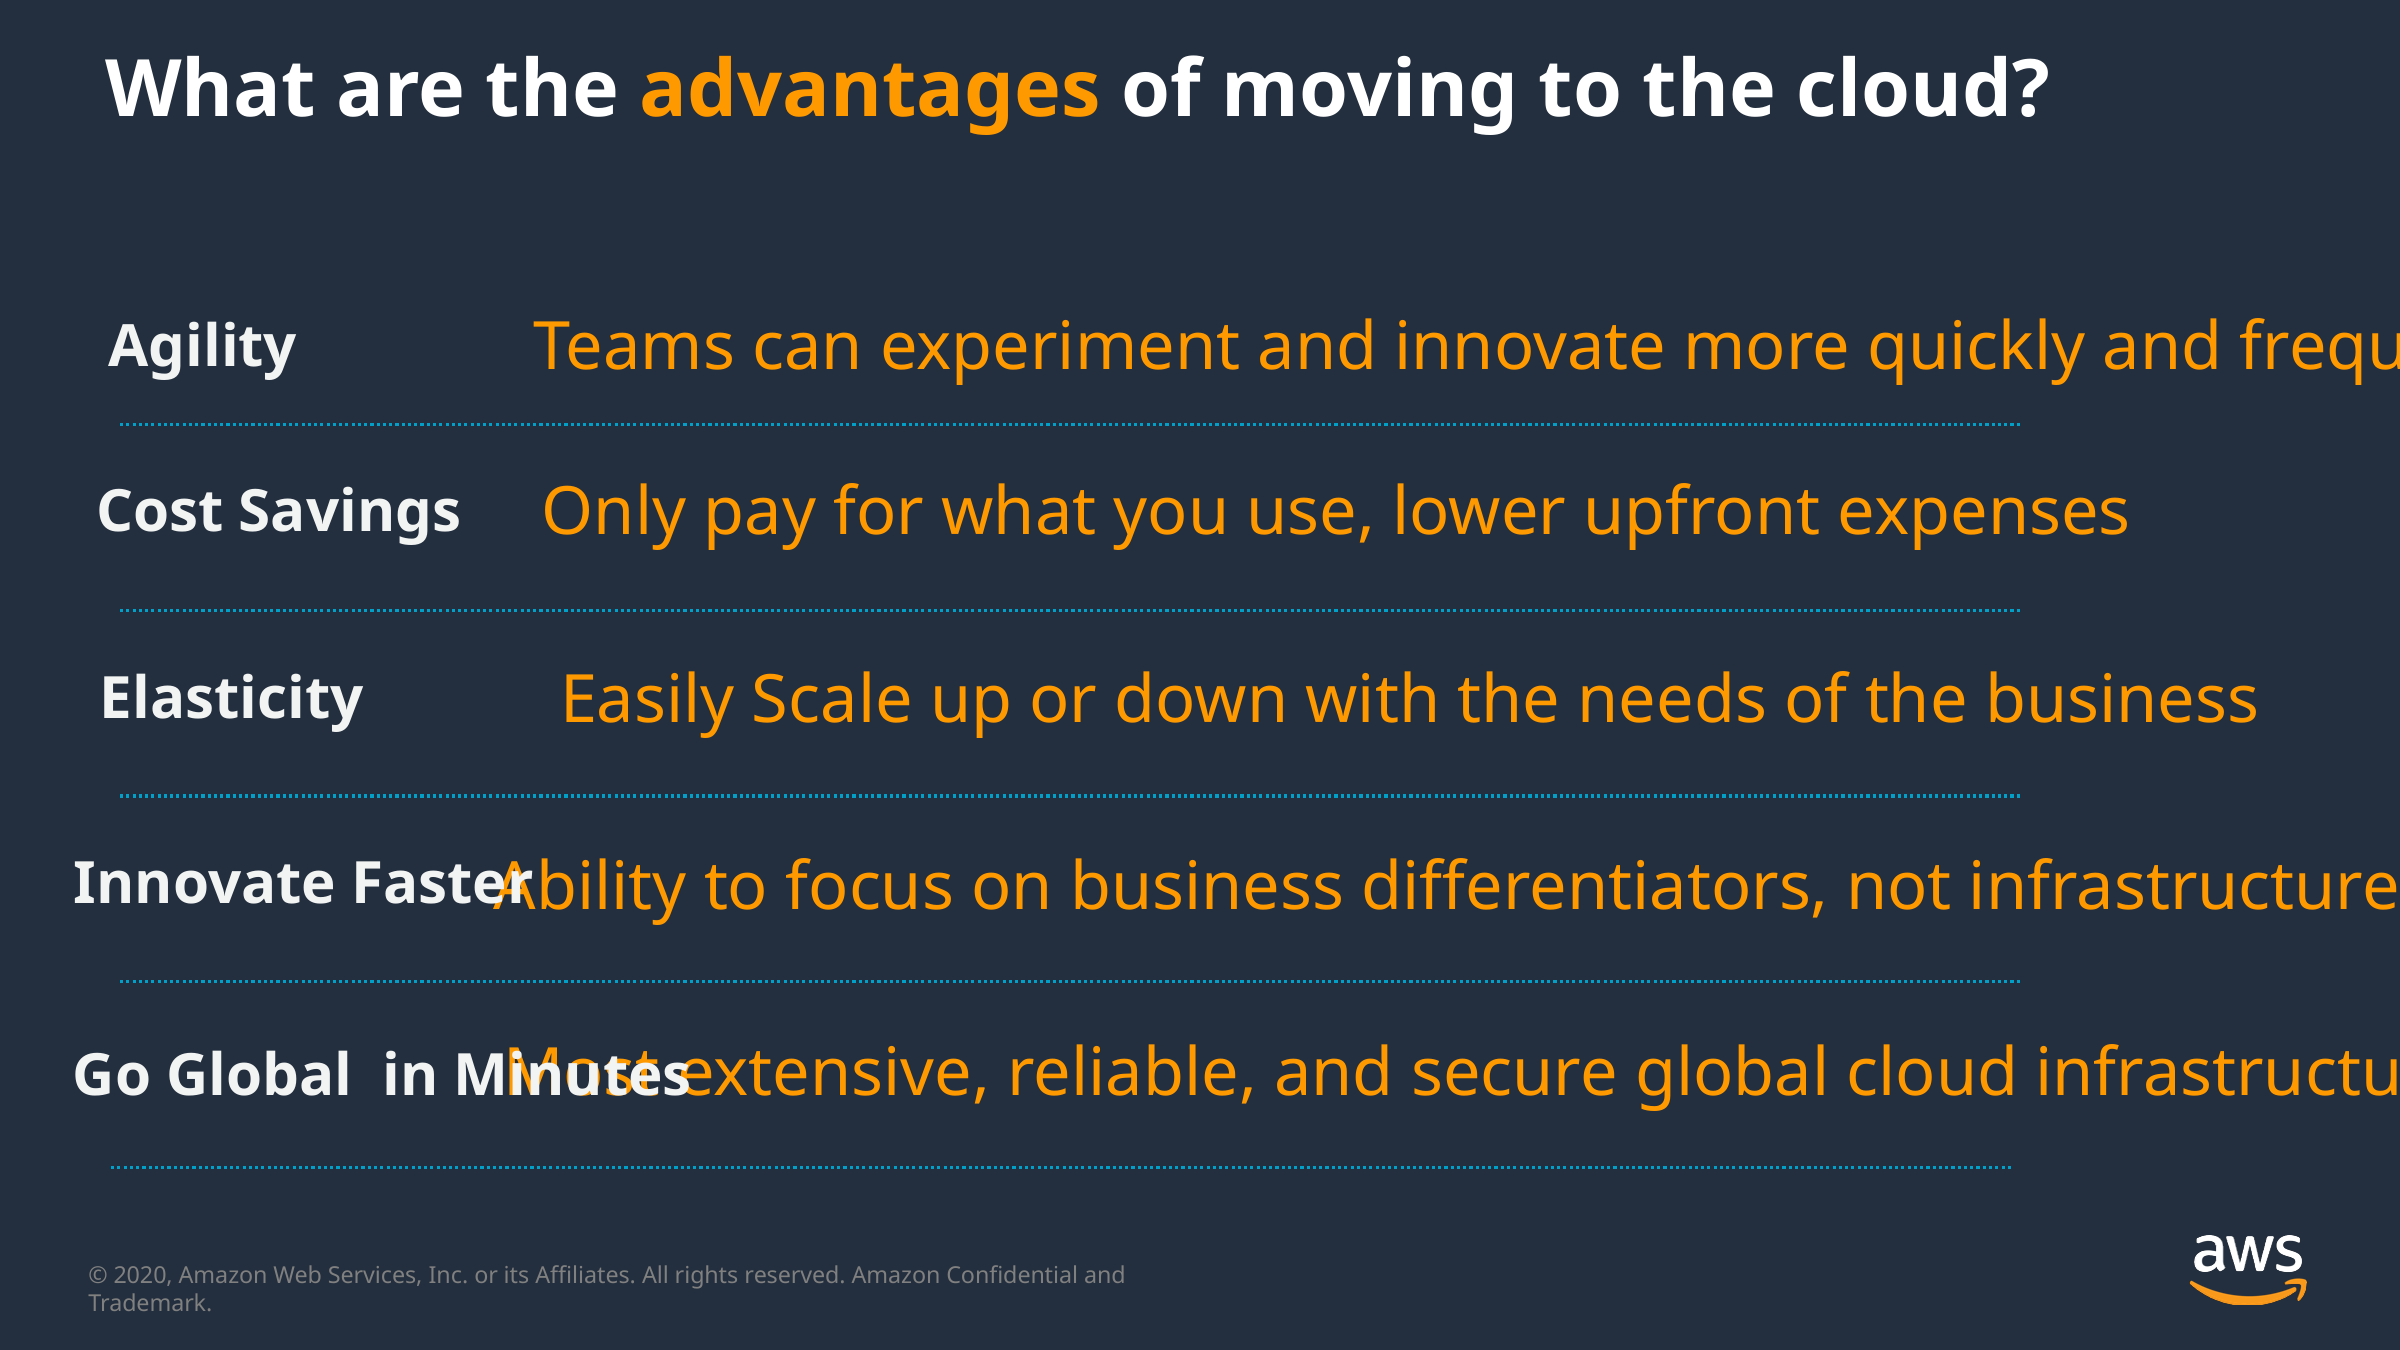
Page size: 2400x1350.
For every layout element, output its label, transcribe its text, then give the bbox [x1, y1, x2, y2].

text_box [110, 294, 2394, 392]
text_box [110, 834, 2194, 995]
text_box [110, 459, 1973, 557]
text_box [110, 647, 2117, 745]
title What are the advantages of moving to the cloud? [90, 30, 2307, 179]
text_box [110, 1020, 2267, 1117]
picture [2189, 1235, 2307, 1306]
